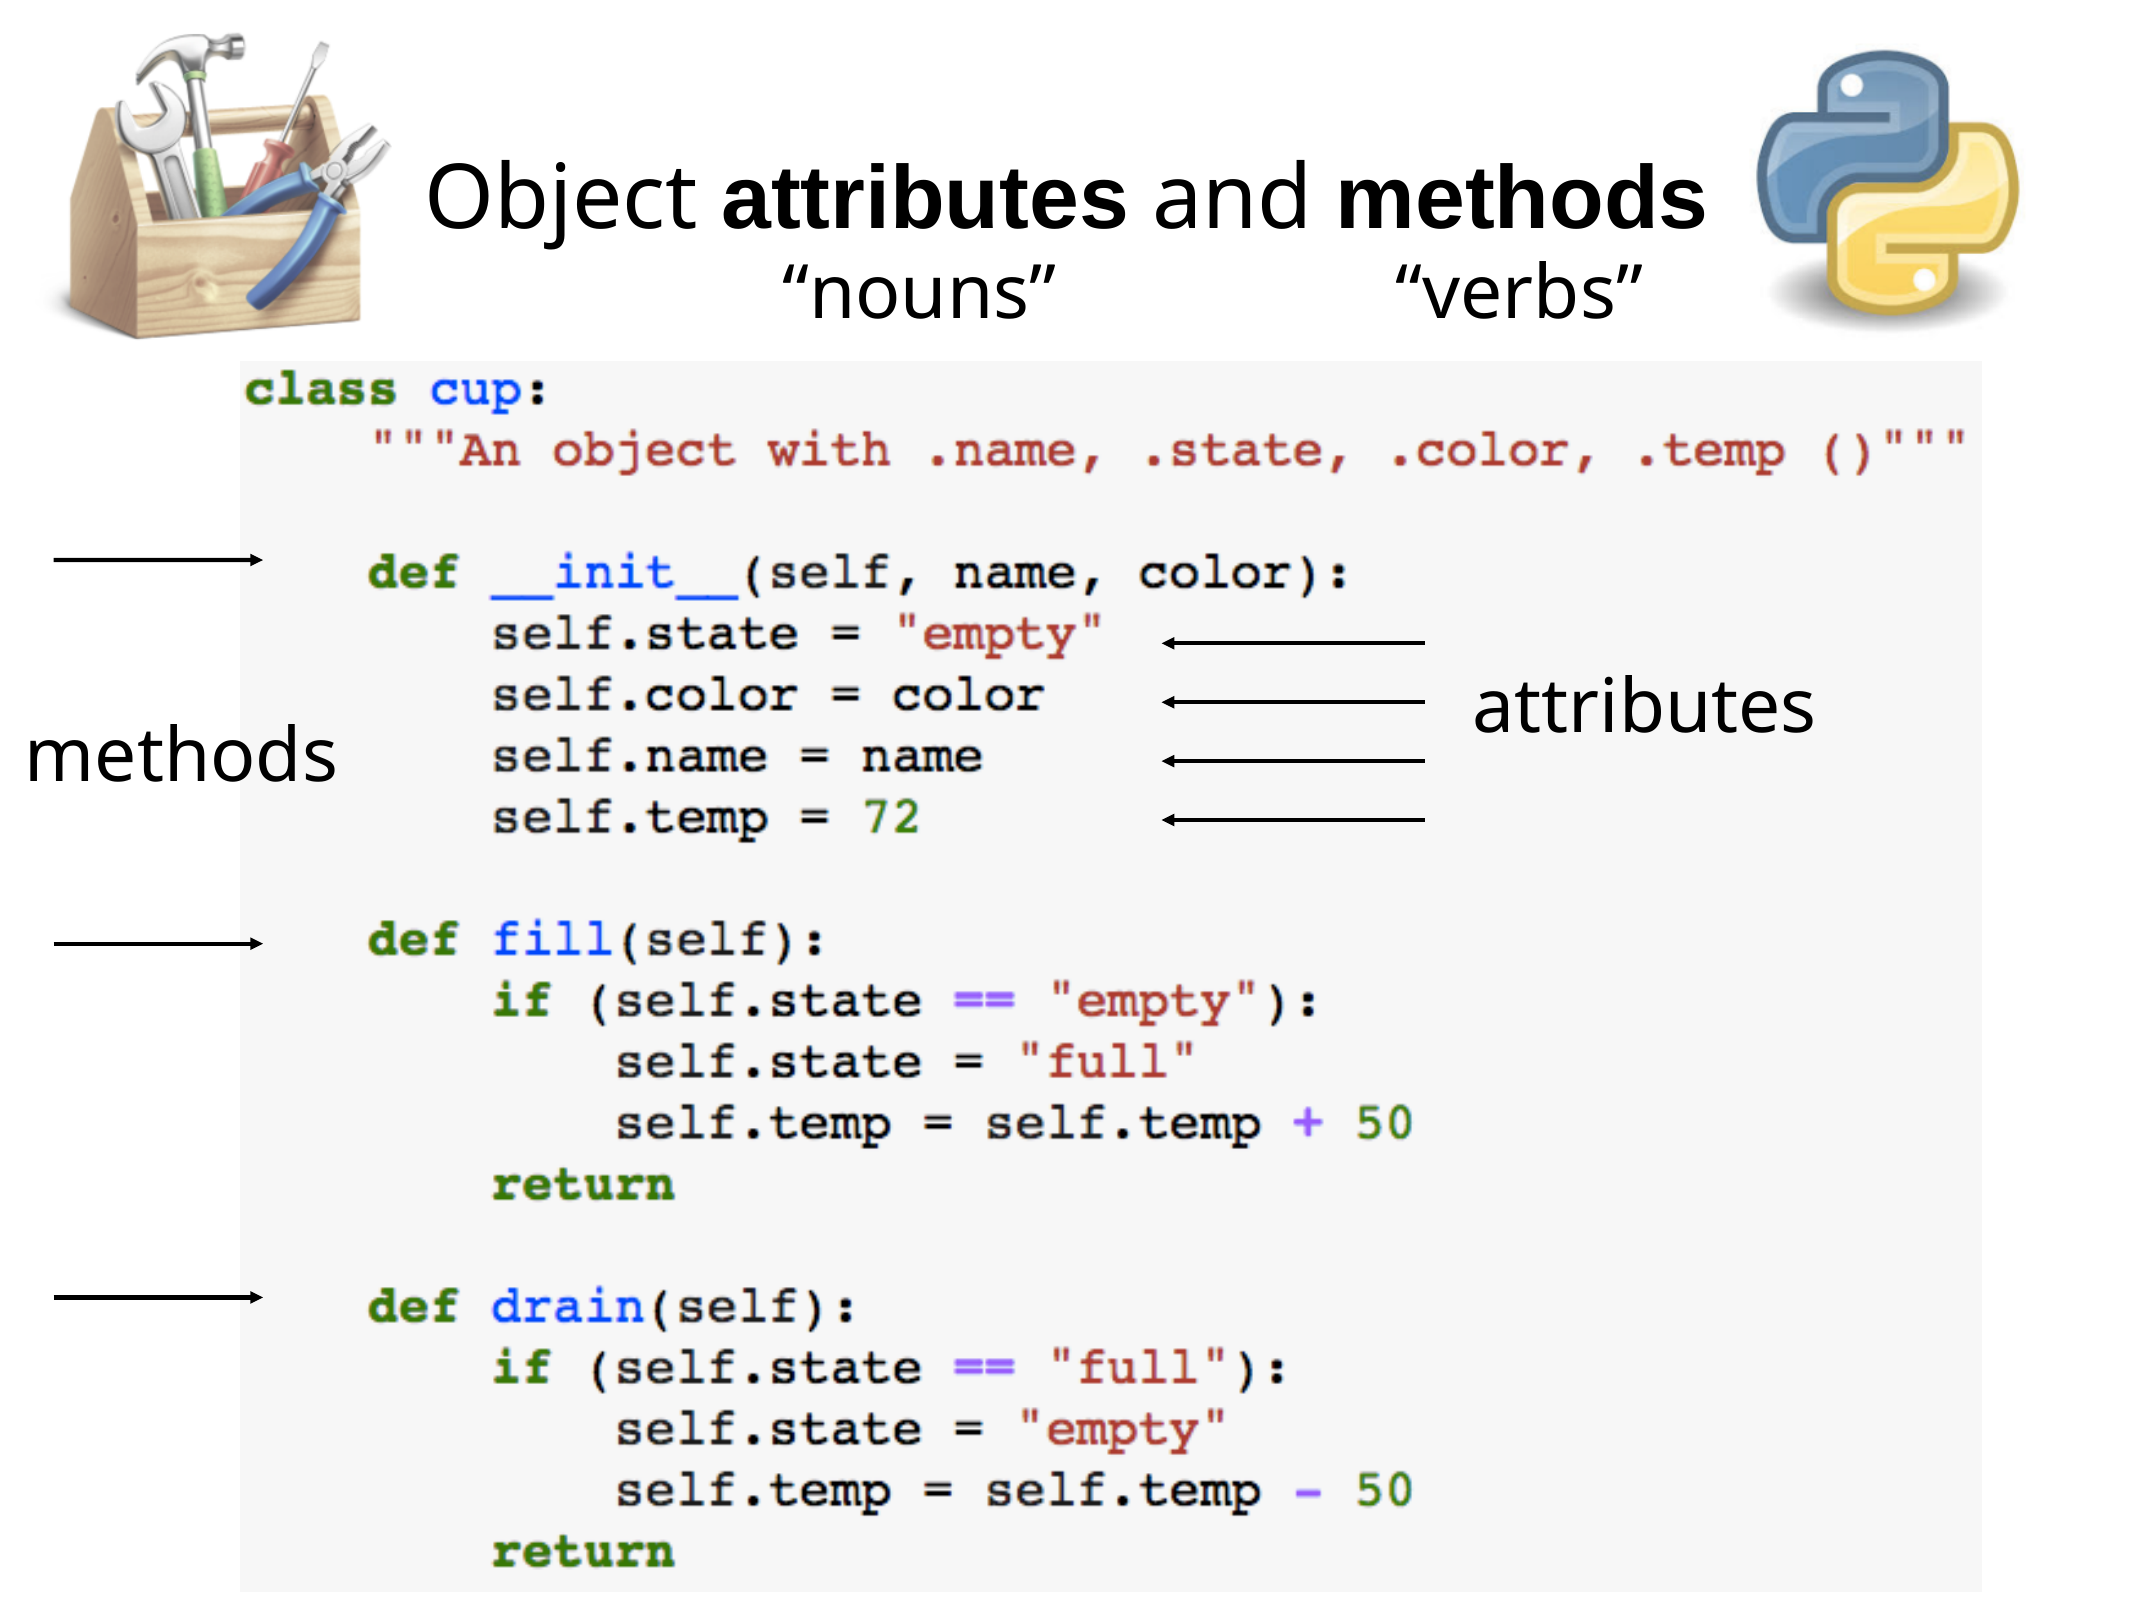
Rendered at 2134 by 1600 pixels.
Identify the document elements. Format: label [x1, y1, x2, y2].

text_box [28, 24, 2039, 362]
text_box [25, 559, 337, 1298]
picture [240, 360, 1982, 1592]
text_box [778, 235, 1652, 343]
text_box [1161, 643, 1811, 821]
